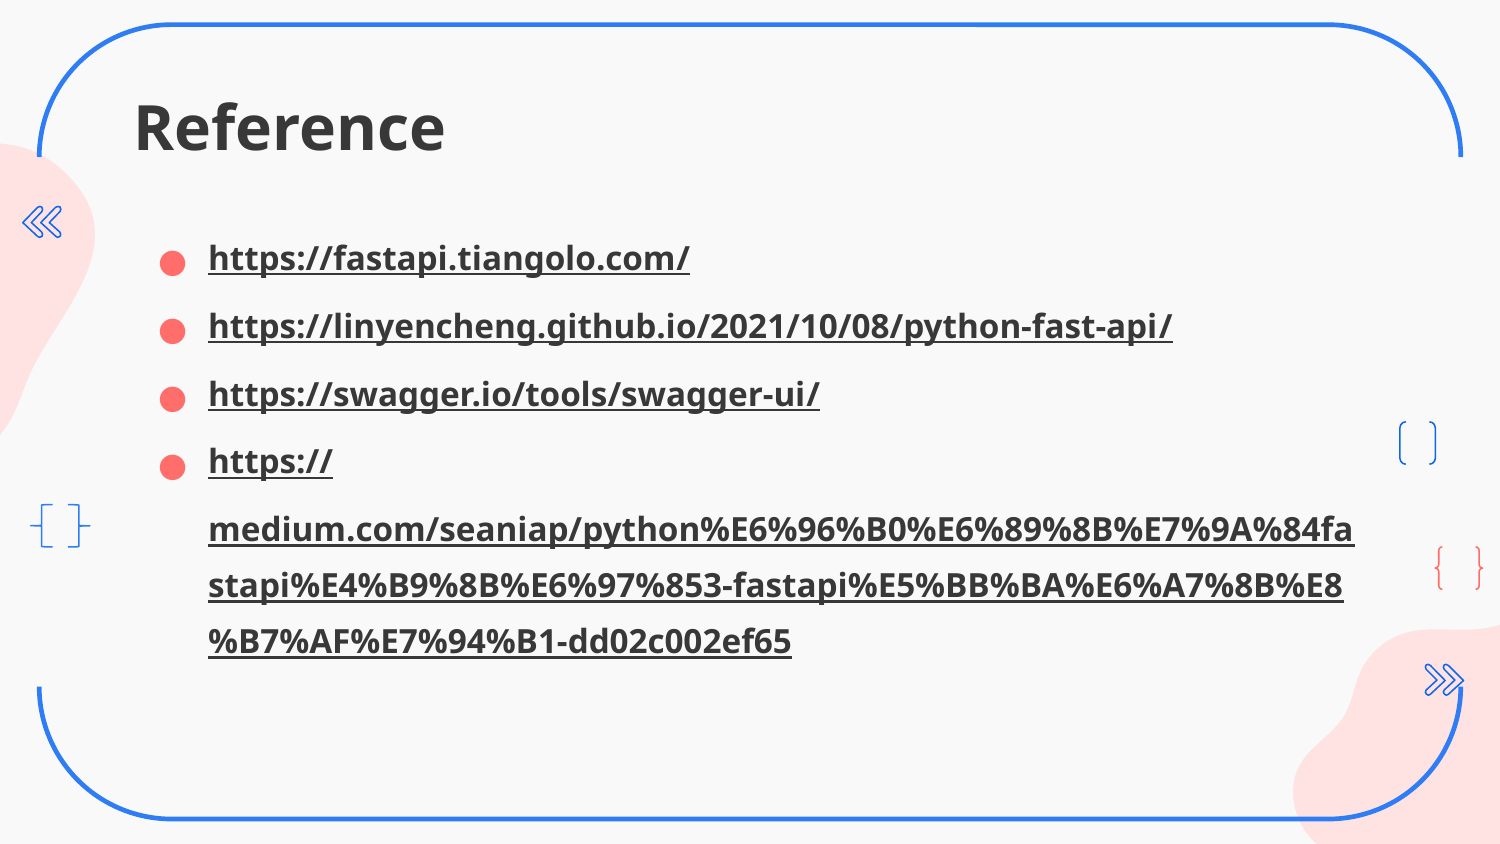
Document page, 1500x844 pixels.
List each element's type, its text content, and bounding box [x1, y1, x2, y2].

list https://fastapi.tiangolo.com/ https://linyencheng.github.io/2021/10/08/python-fast-api/ https://swagger.io/tools/swagger-ui/ https://medium.com/seaniap/python%E6%96%B0%E6%89%8B%E7%9A%84fastapi%E4%B9%8B%E6%97%853-fastapi%E5%BB%BA%E6%A7%8B%E8%B7%AF%E7%94%B1-dd02c002ef65 [118, 199, 1382, 621]
title Reference [118, 72, 1382, 167]
